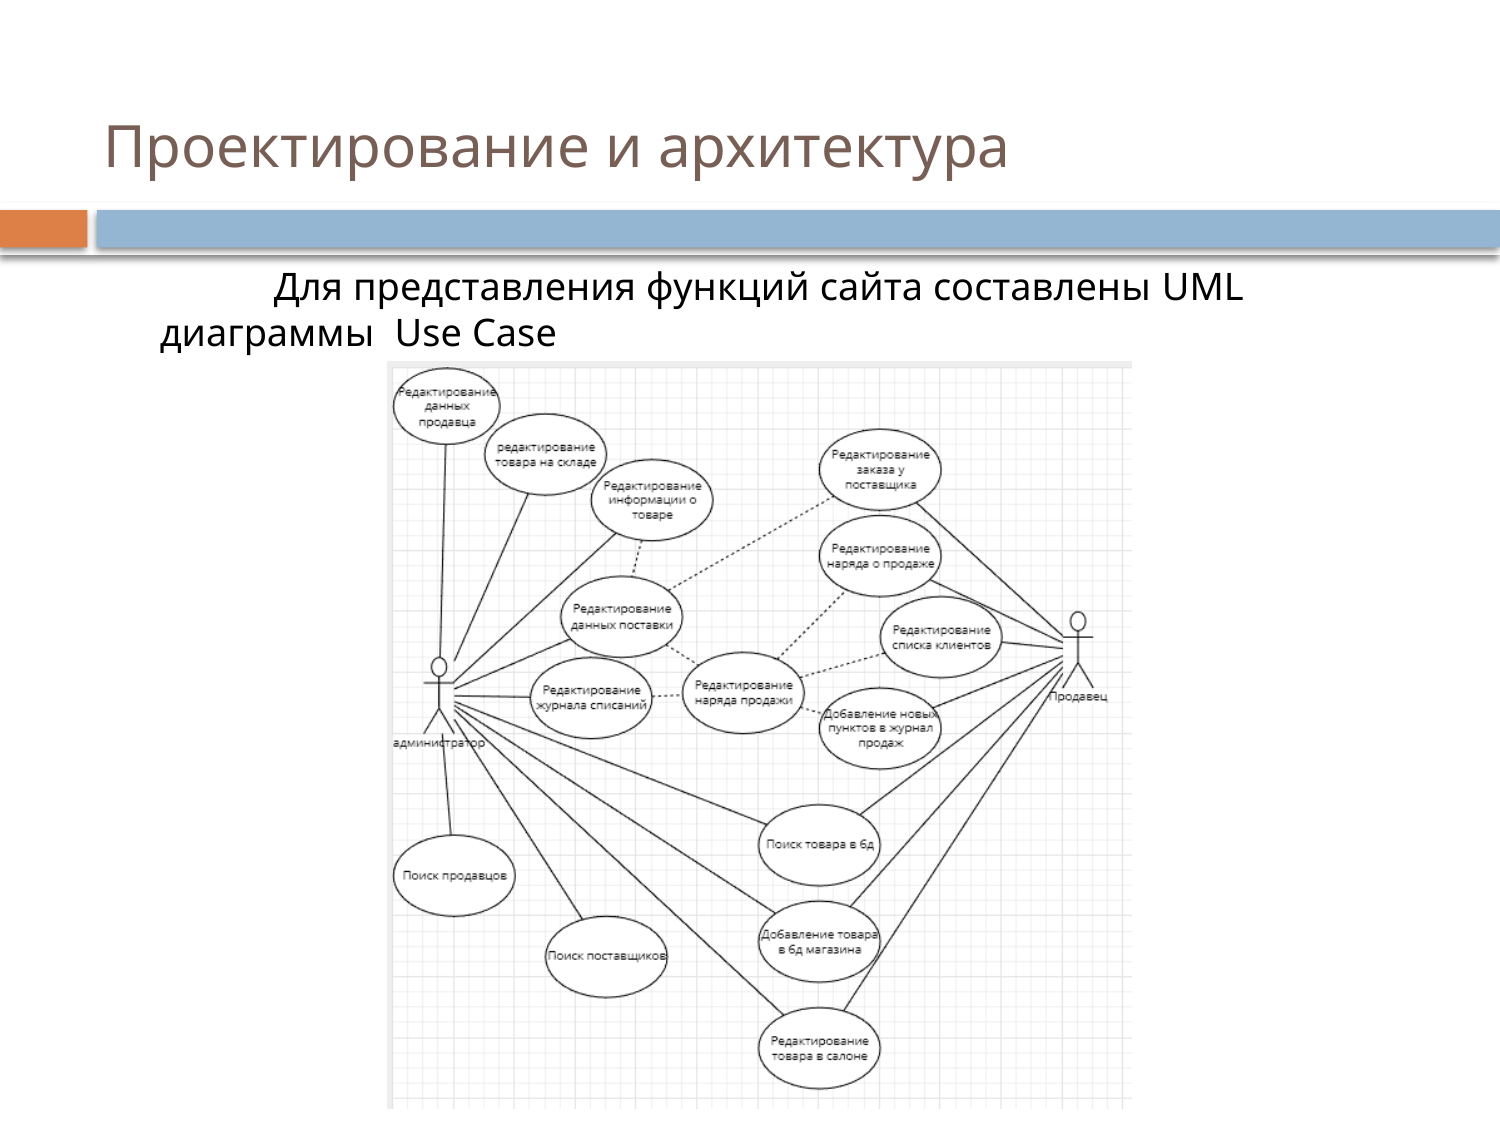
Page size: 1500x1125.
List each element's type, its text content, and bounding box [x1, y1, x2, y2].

title Проектирование и архитектура [88, 101, 1431, 187]
picture [387, 361, 1133, 1109]
list Для представления функций сайта составлены UML диаграммы Use Case [144, 255, 1435, 362]
